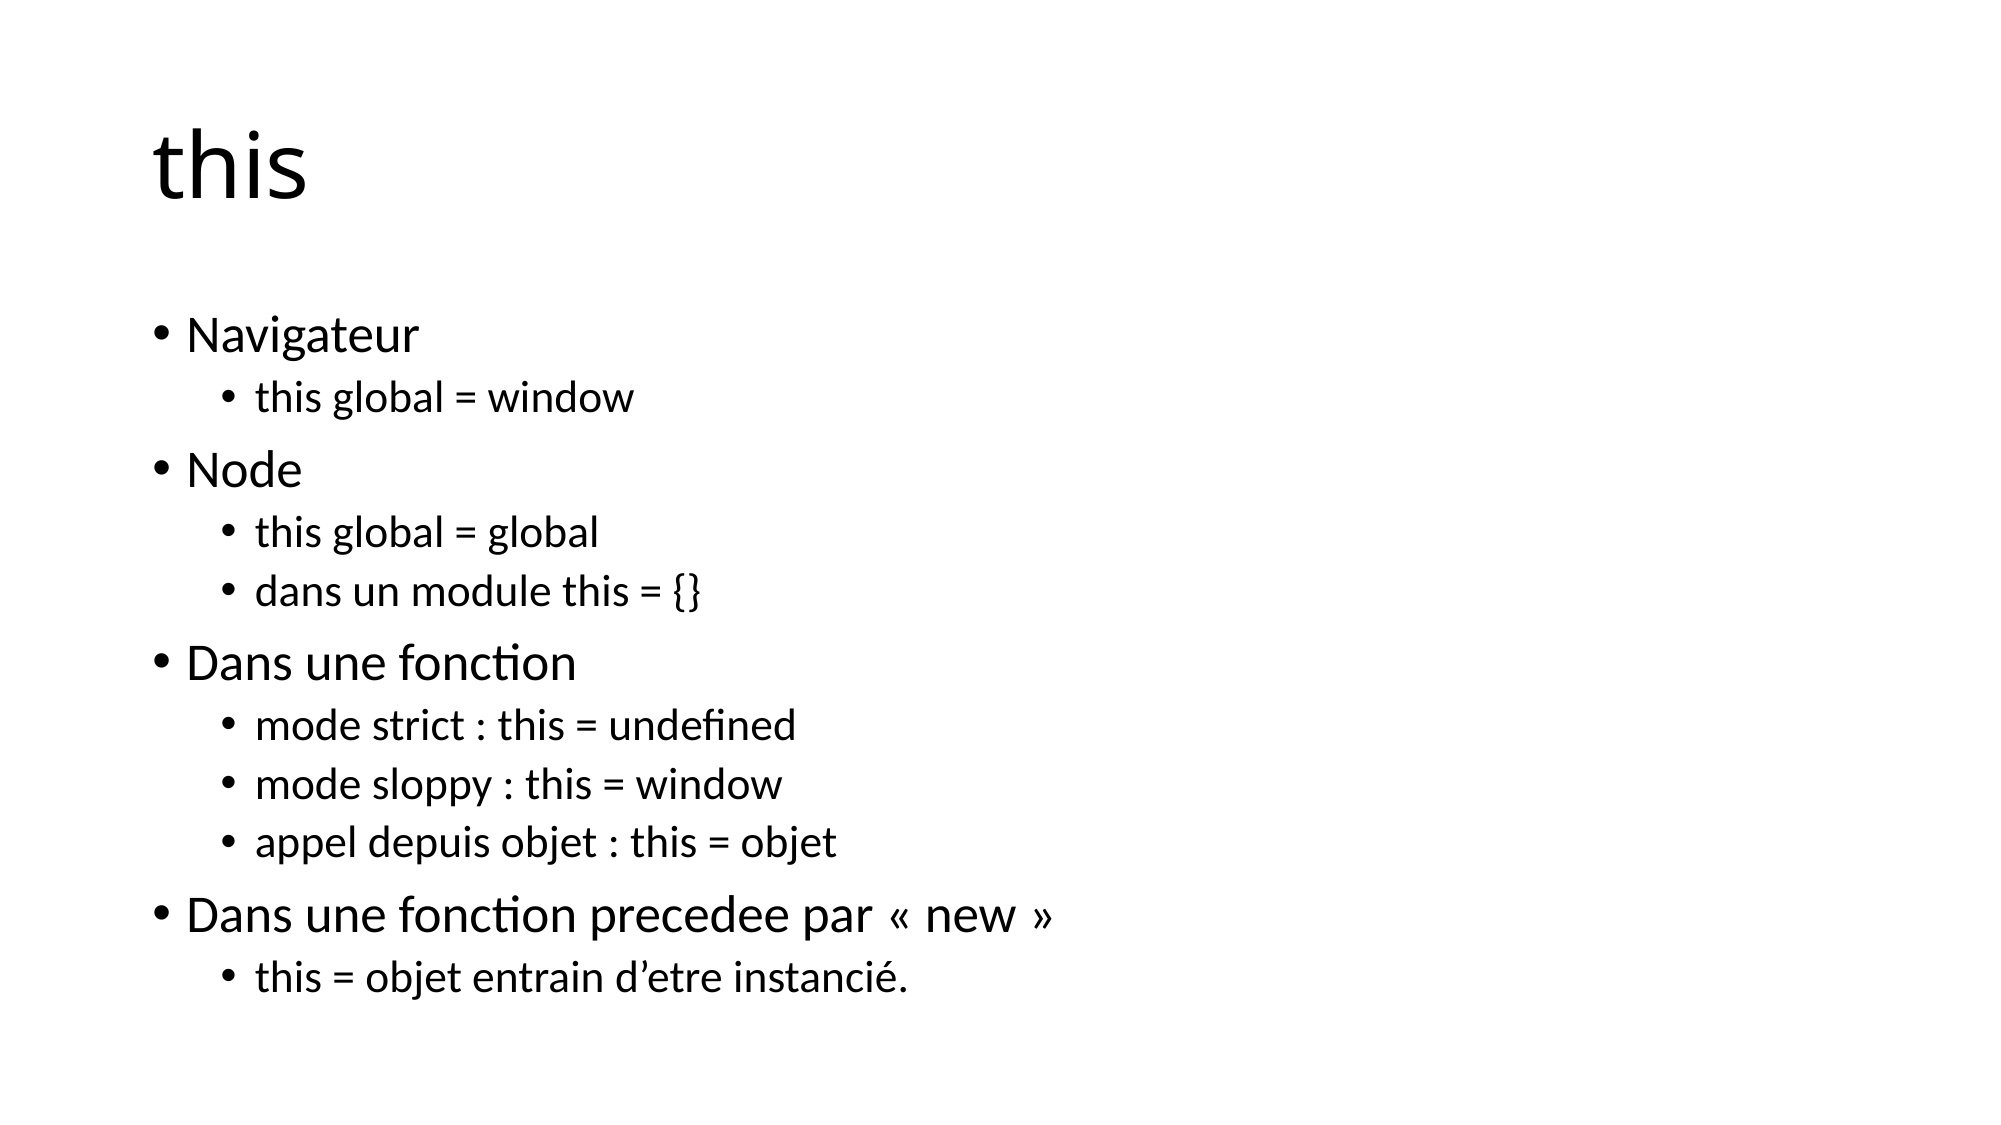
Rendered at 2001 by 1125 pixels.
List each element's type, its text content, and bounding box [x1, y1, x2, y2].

list Navigateur this global = window Node this global = global dans un module this = {} Dans une fonction mode strict : this = undefined mode sloppy : this = window appel depuis objet : this = objet Dans une fonction precedee par « new » this = objet entrain d’etre instancié. [137, 299, 1863, 1014]
title this [137, 59, 1863, 278]
